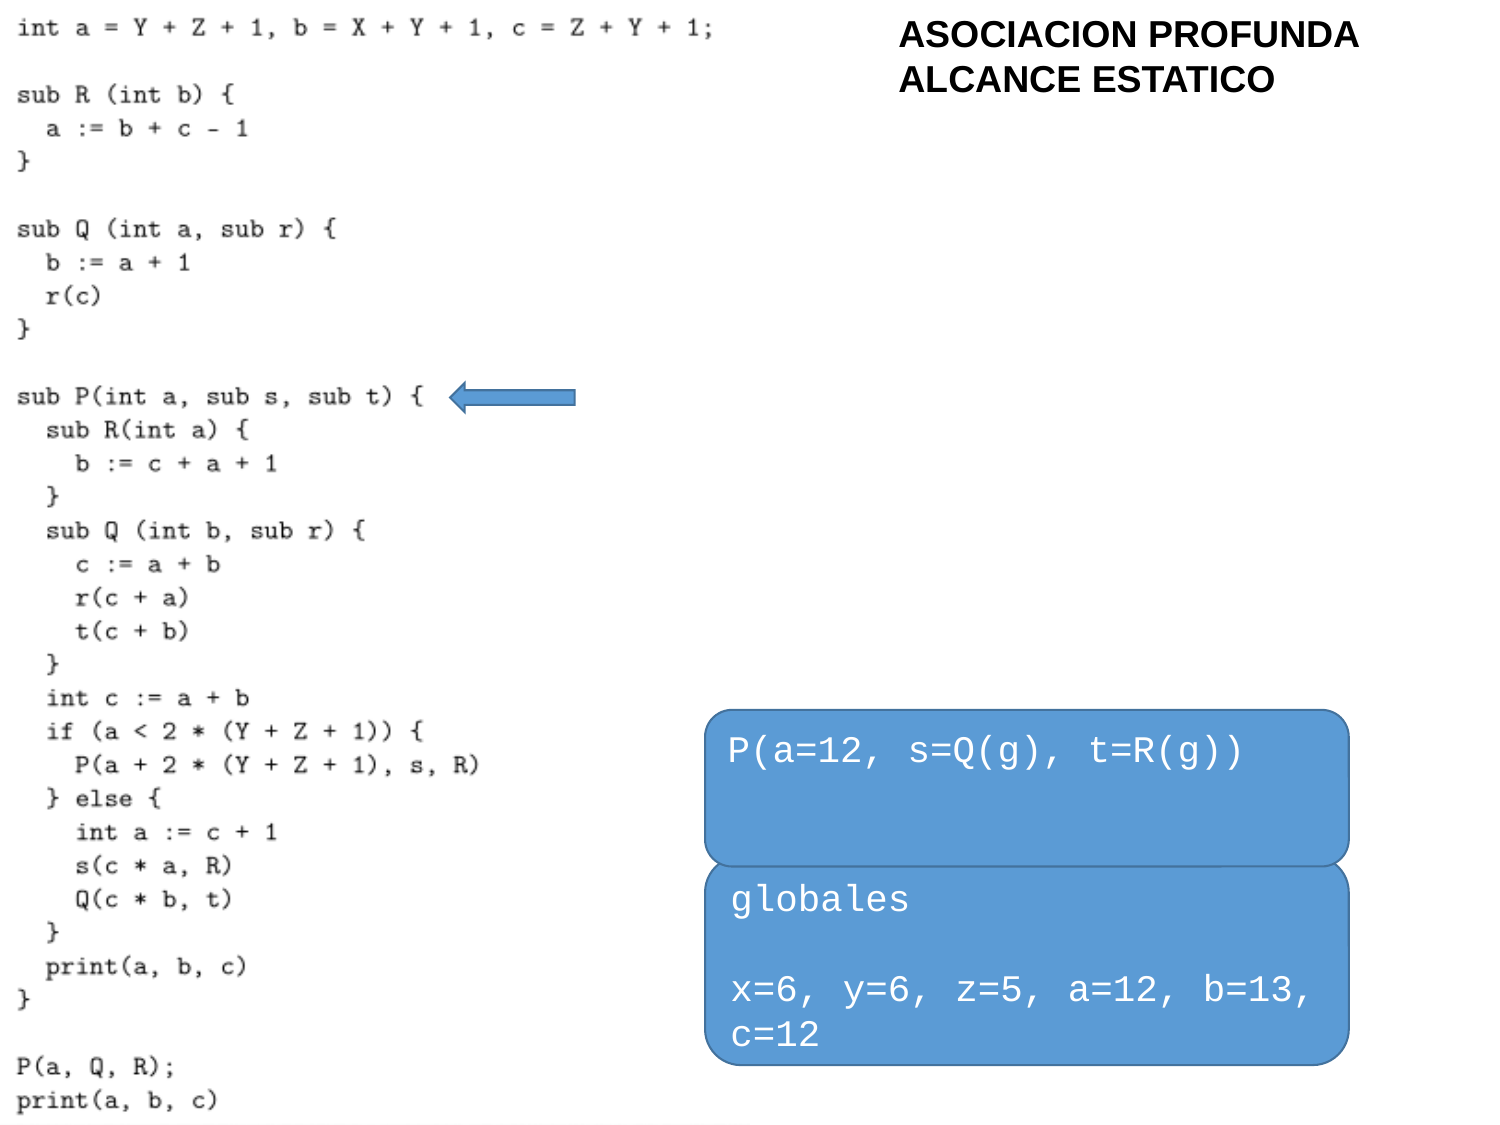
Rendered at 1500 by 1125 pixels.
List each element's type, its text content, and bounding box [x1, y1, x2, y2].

text_box ASOCIACION PROFUNDA ALCANCE ESTATICO [883, 2, 1500, 108]
picture [0, 0, 750, 1125]
text_box P(a=12, s=Q(g), t=R(g)) [750, 708, 1350, 868]
text_box globales x=6, y=6, z=5, a=12, b=13, c=12 [750, 864, 1350, 1067]
